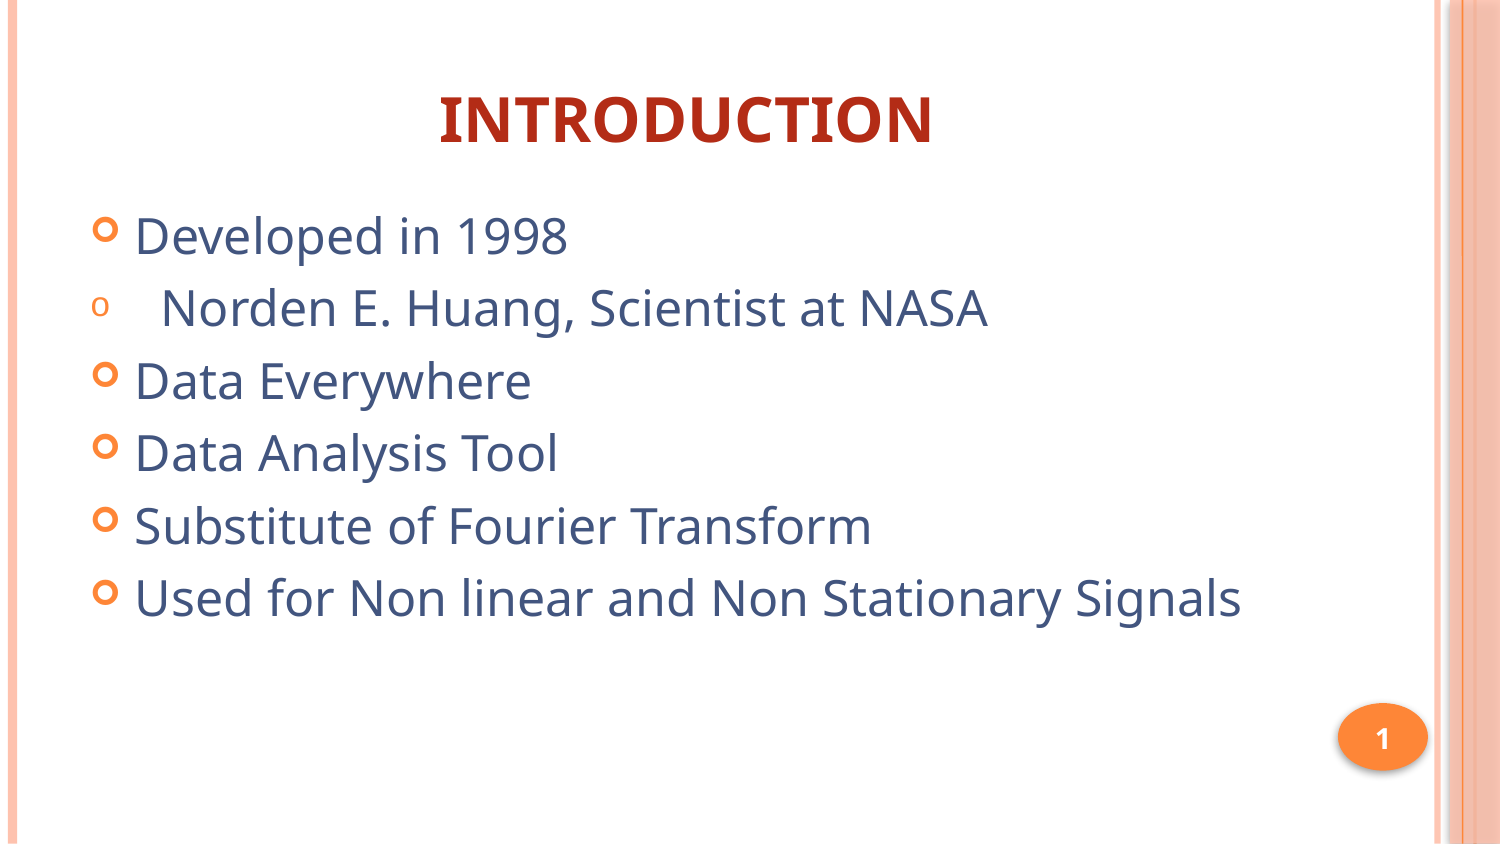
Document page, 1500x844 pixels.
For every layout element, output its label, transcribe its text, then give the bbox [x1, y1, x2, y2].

slide_number 1 [1333, 705, 1434, 770]
list Developed in 1998 Norden E. Huang, Scientist at NASA Data Everywhere Data Analysis Tool Substitute of Fourier Transform Used for Non linear and Non Stationary Signals [75, 196, 1300, 797]
title INTRODUCTION [75, 21, 1300, 163]
